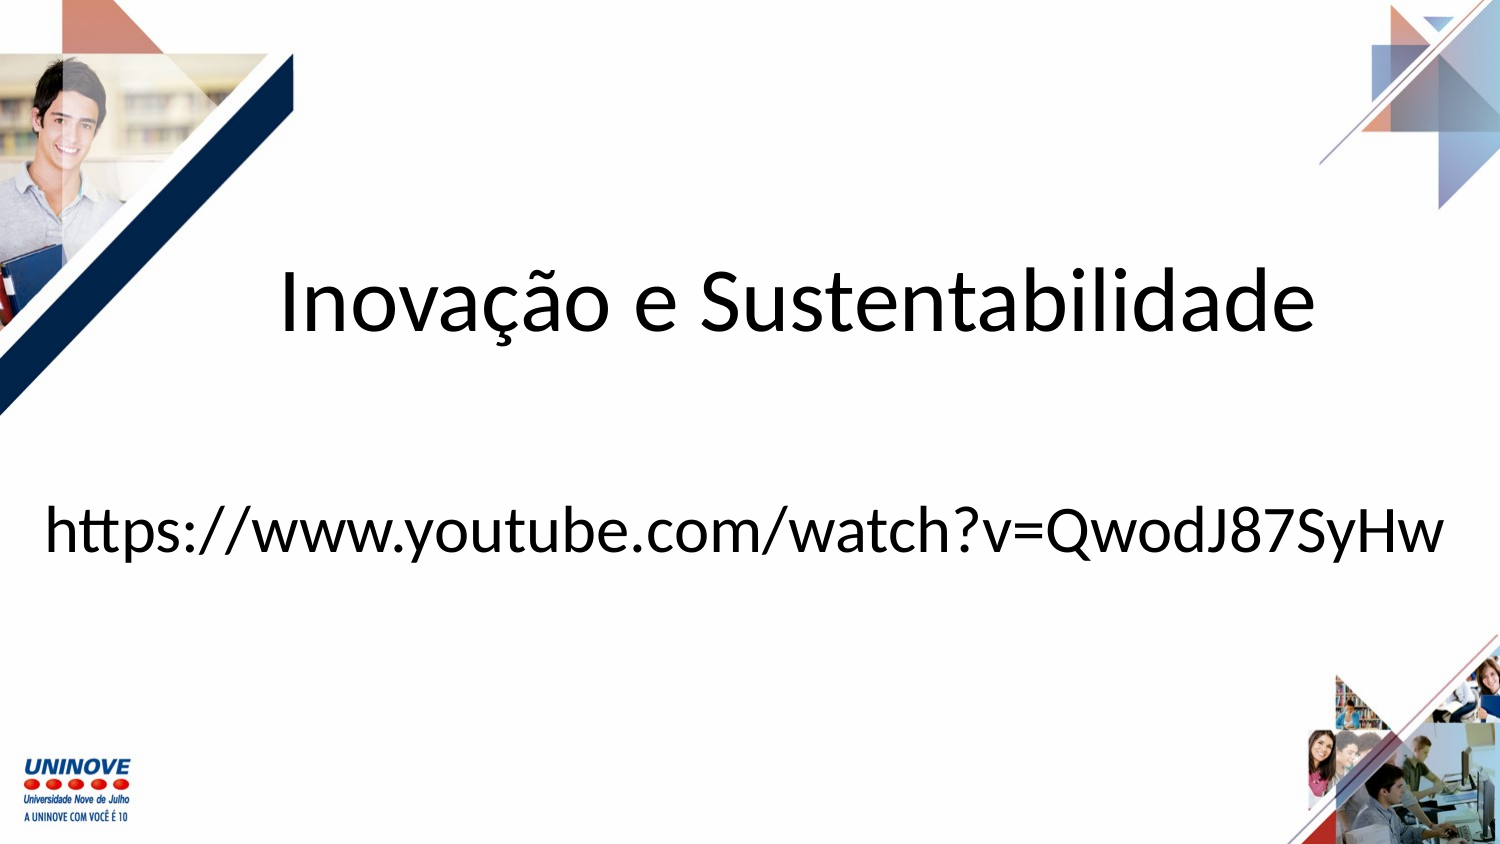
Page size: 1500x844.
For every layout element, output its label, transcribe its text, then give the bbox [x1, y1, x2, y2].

picture [0, 0, 1500, 844]
list https://www.youtube.com/watch?v=QwodJ87SyHw [29, 477, 1475, 754]
title Inovação e Sustentabilidade [123, 224, 1475, 366]
